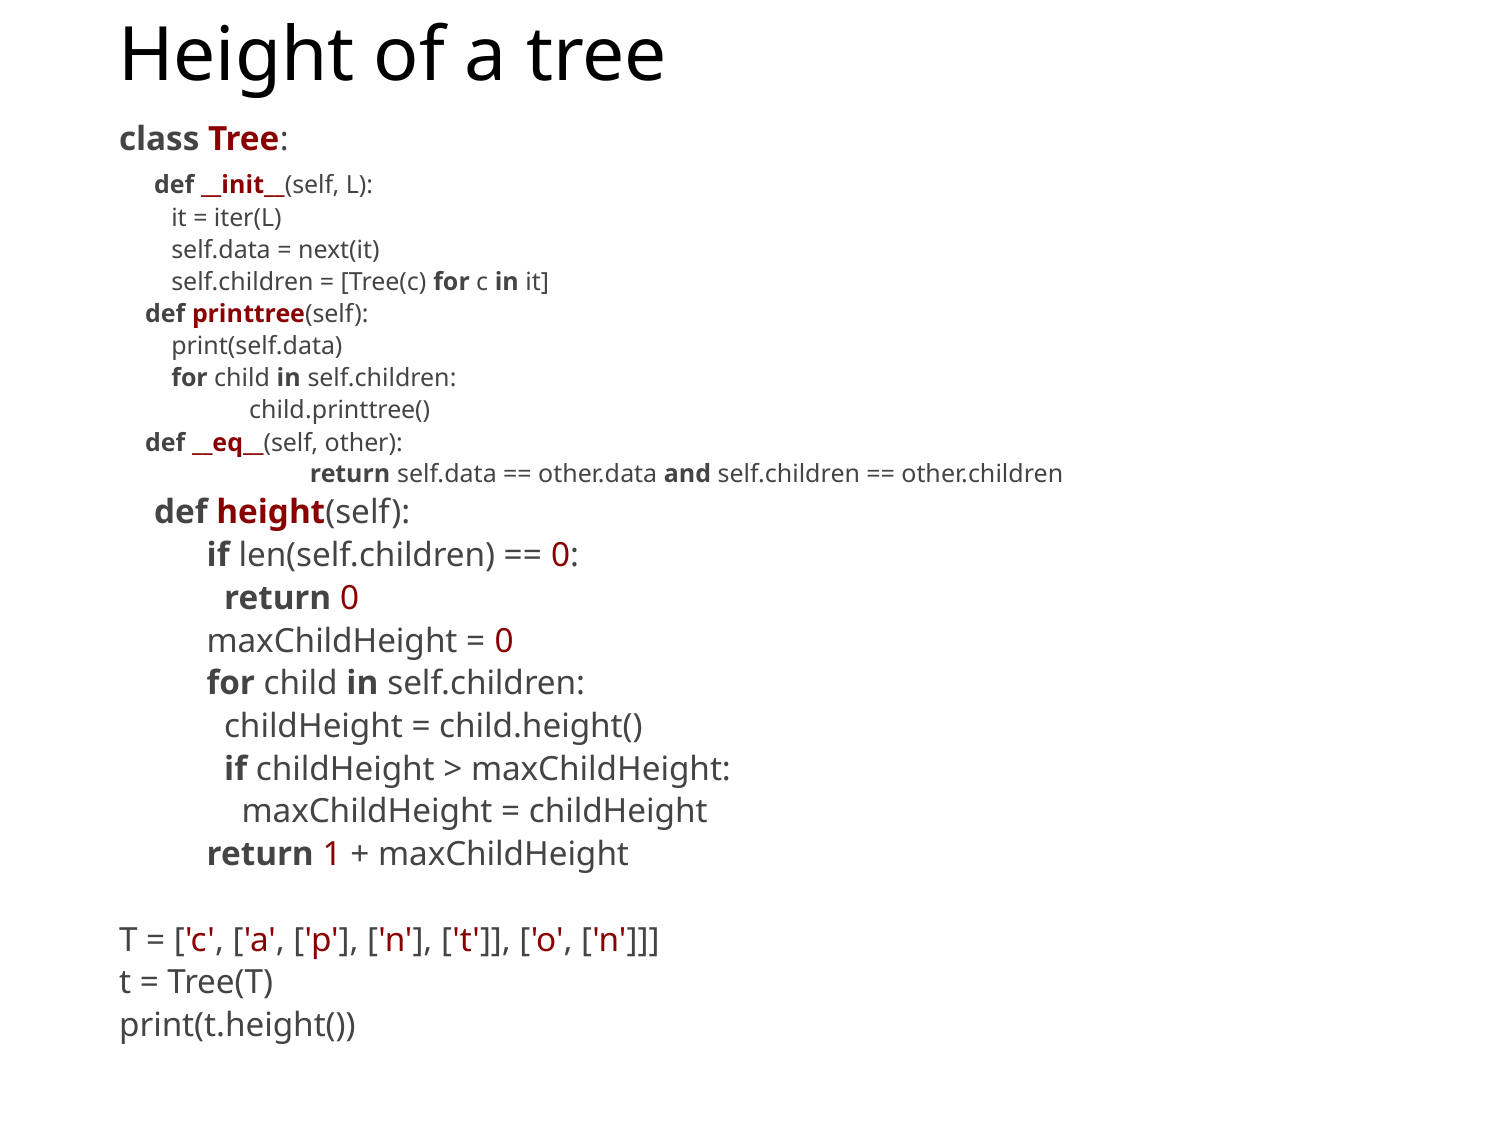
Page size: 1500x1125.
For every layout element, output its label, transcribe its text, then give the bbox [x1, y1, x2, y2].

text_box class Tree: def __init__(self, L): it = iter(L) self.data = next(it) self.children = [Tree(c) for c in it] def printtree(self): print(self.data) for child in self.children: child.printtree() def __eq__(self, other): return self.data == other.data and self.children == other.children def height(self): if len(self.children) == 0: return 0 maxChildHeight = 0 for child in self.children: childHeight = child.height() if childHeight > maxChildHeight: maxChildHeight = childHeight return 1 + maxChildHeight T = ['c', ['a', ['p'], ['n'], ['t']], ['o', ['n']]] t = Tree(T) print(t.height()) [104, 107, 1357, 1051]
title Height of a tree [103, 4, 1397, 108]
